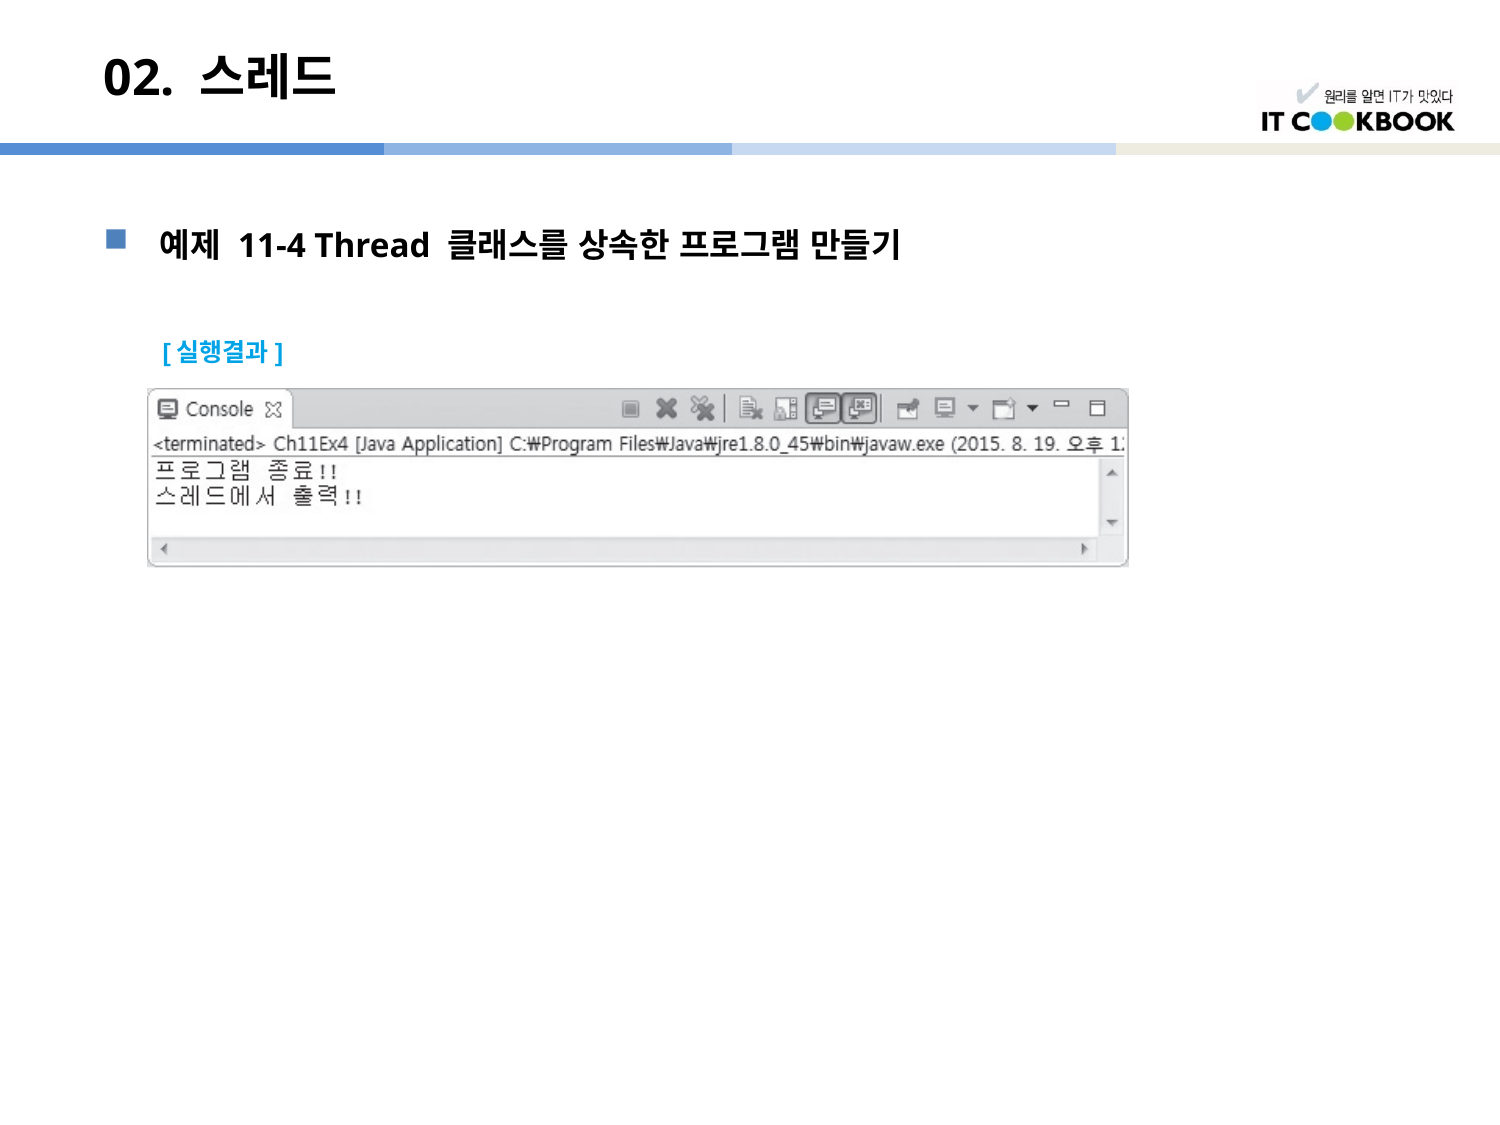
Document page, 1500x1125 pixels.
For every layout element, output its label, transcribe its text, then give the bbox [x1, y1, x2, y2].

title 02. 스레드 [88, 30, 1211, 121]
text_box [실행결과] [147, 386, 1435, 504]
picture [147, 388, 1129, 569]
picture [1257, 79, 1458, 133]
list 예제 11-4 Thread 클래스를 상속한 프로그램 만들기 [88, 196, 1436, 386]
